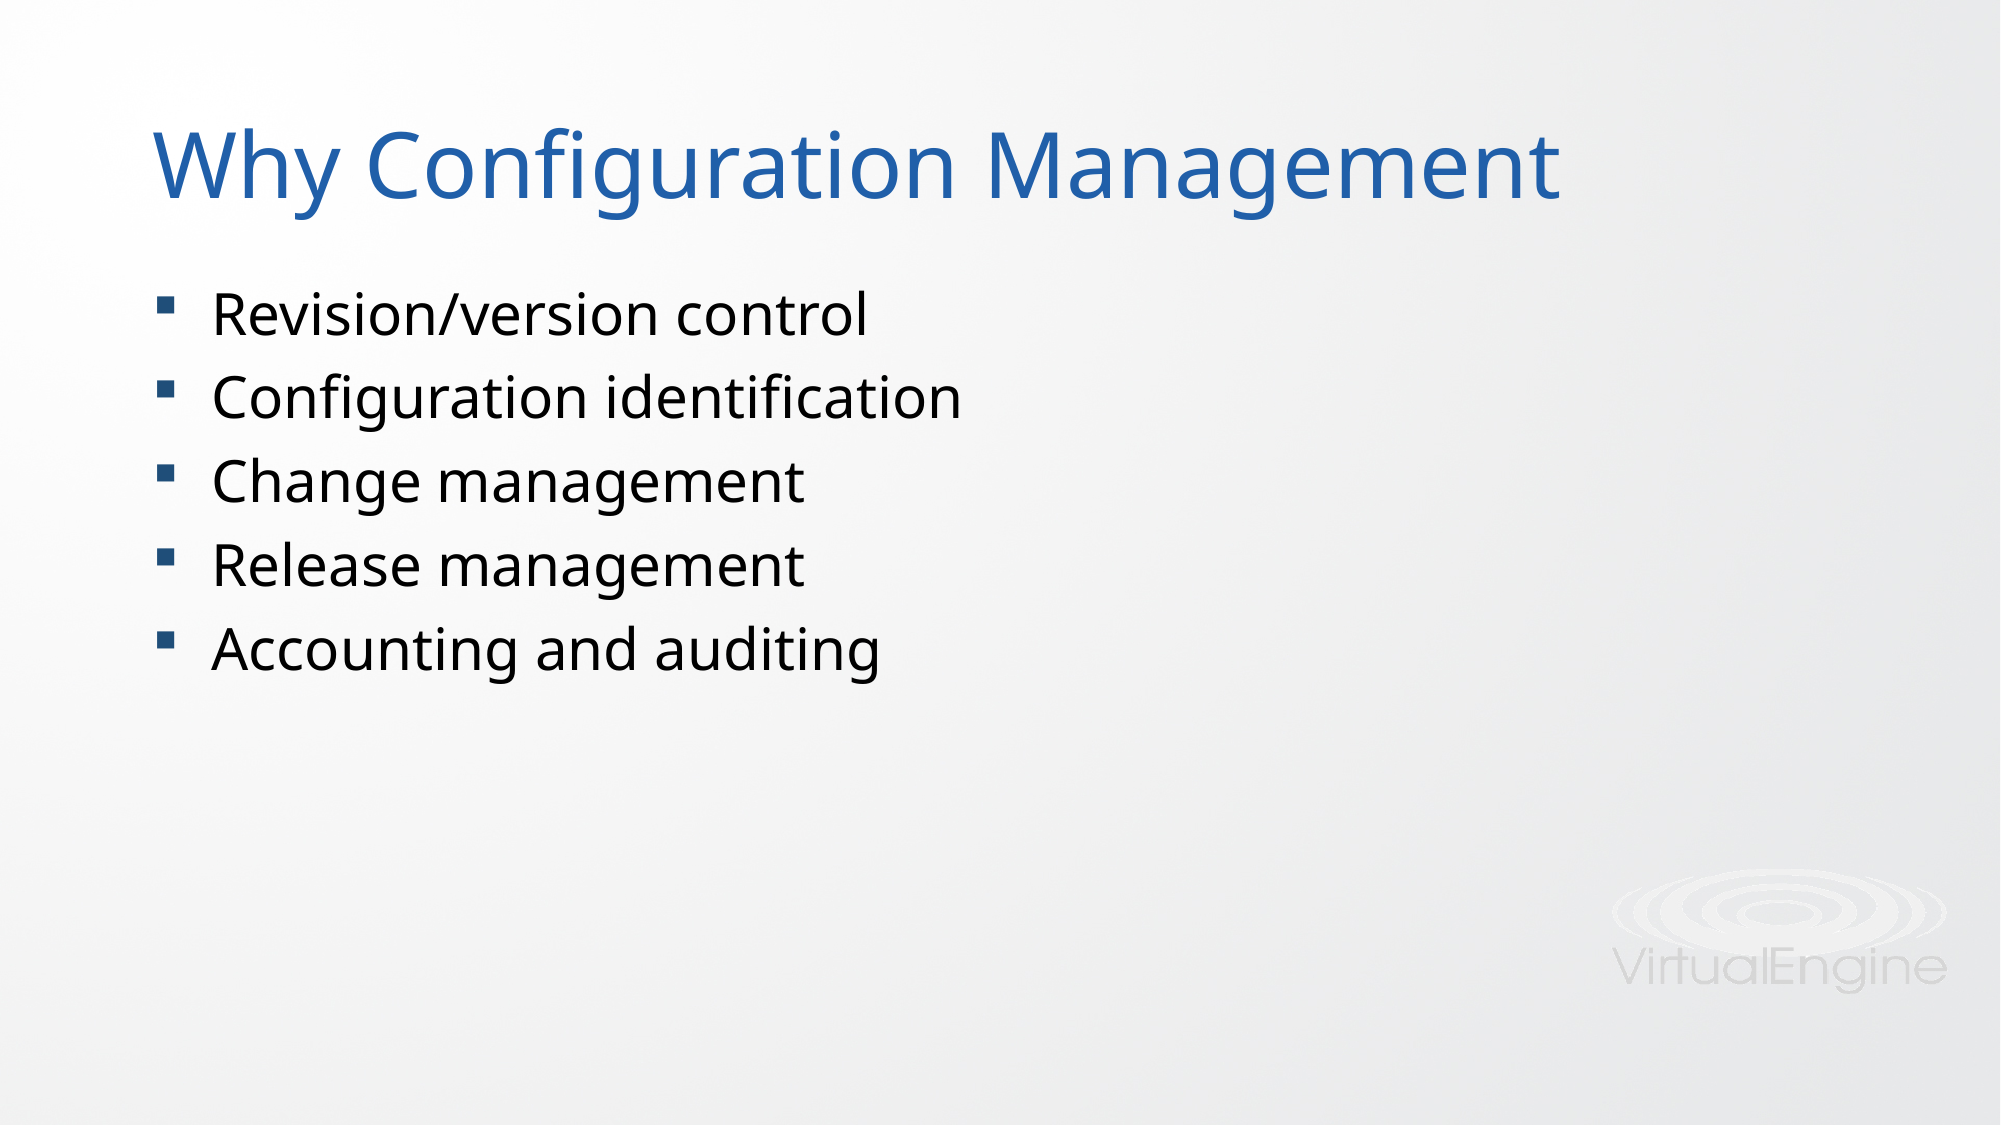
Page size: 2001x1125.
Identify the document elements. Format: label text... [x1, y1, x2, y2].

picture [0, 0, 2001, 1125]
title Why Configuration Management [137, 59, 1863, 277]
list Revision/version control Configuration identification Change management Release management Accounting and auditing [137, 277, 1863, 1014]
